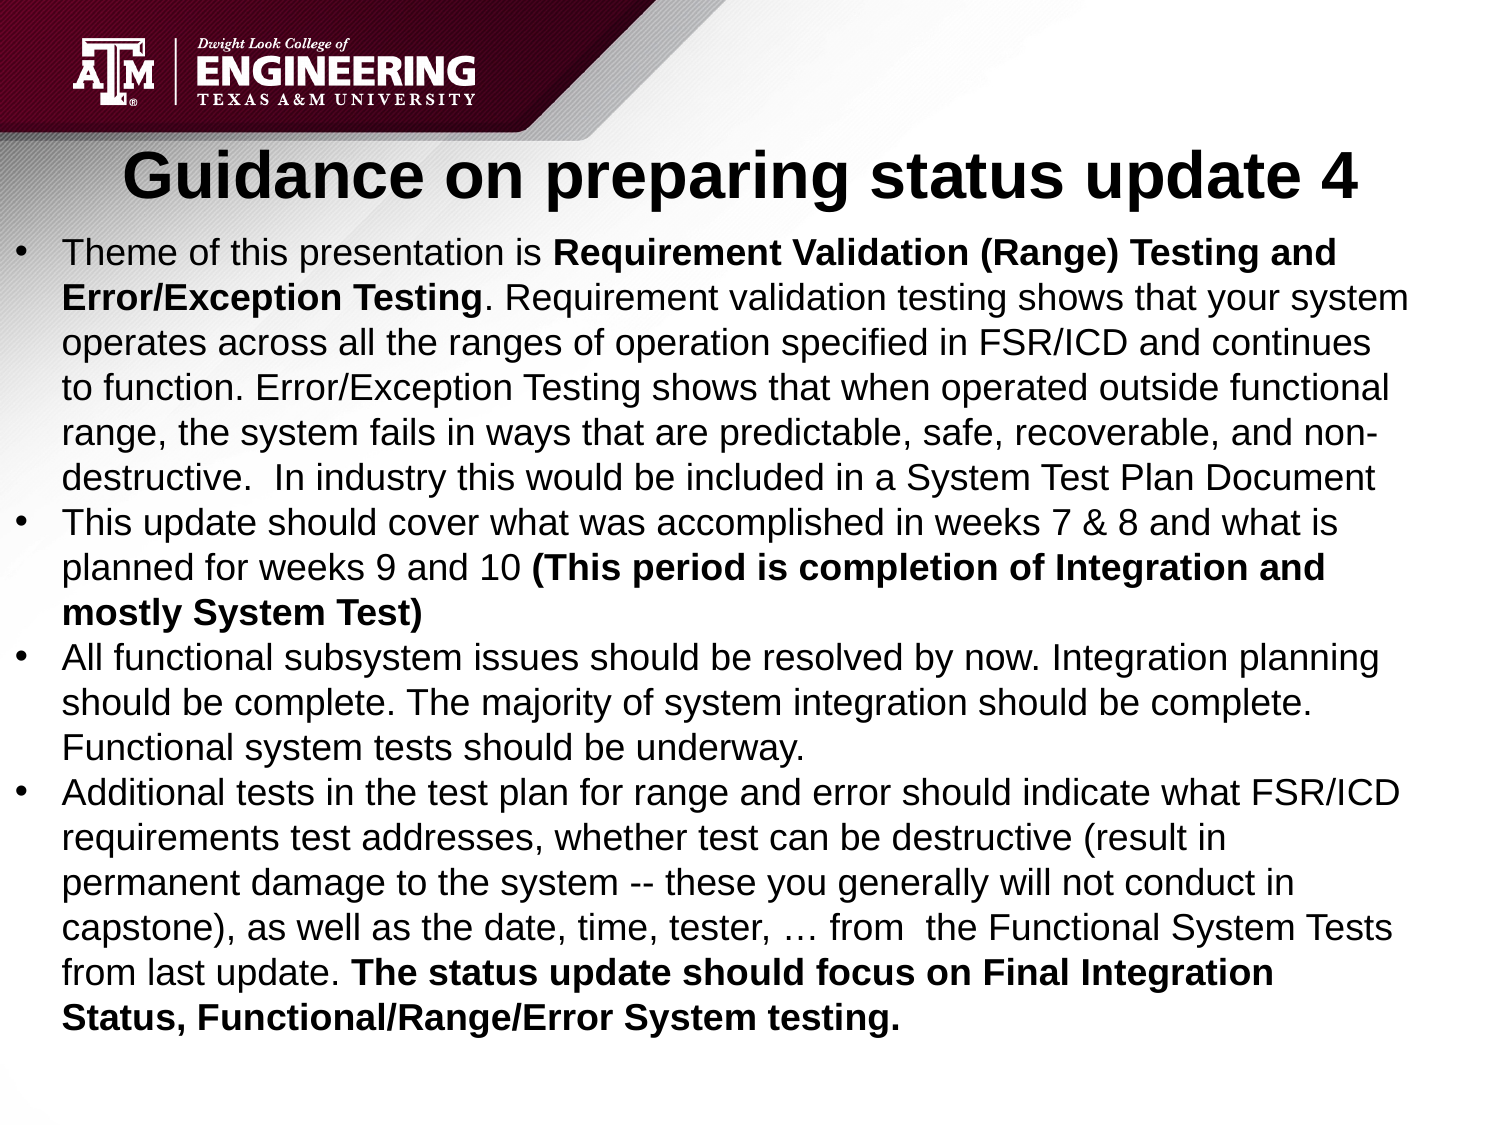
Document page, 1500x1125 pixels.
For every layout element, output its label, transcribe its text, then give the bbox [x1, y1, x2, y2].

text_box Theme of this presentation is Requirement Validation (Range) Testing and Error/Exception Testing. Requirement validation testing shows that your system operates across all the ranges of operation specified in FSR/ICD and continues to function. Error/Exception Testing shows that when operated outside functional range, the system fails in ways that are predictable, safe, recoverable, and non-destructive. In industry this would be included in a System Test Plan Document This update should cover what was accomplished in weeks 7 & 8 and what is planned for weeks 9 and 10 (This period is completion of Integration and mostly System Test) All functional subsystem issues should be resolved by now. Integration planning should be complete. The majority of system integration should be complete. Functional system tests should be underway. Additional tests in the test plan for range and error should indicate what FSR/ICD requirements test addresses, whether test can be destructive (result in permanent damage to the system -- these you generally will not conduct in capstone), as well as the date, time, tester, … from the Functional System Tests from last update. The status update should focus on Final Integration Status, Functional/Range/Error System testing. [0, 220, 1425, 1046]
title Guidance on preparing status update 4 [75, 106, 1425, 220]
picture [0, 0, 1500, 1125]
